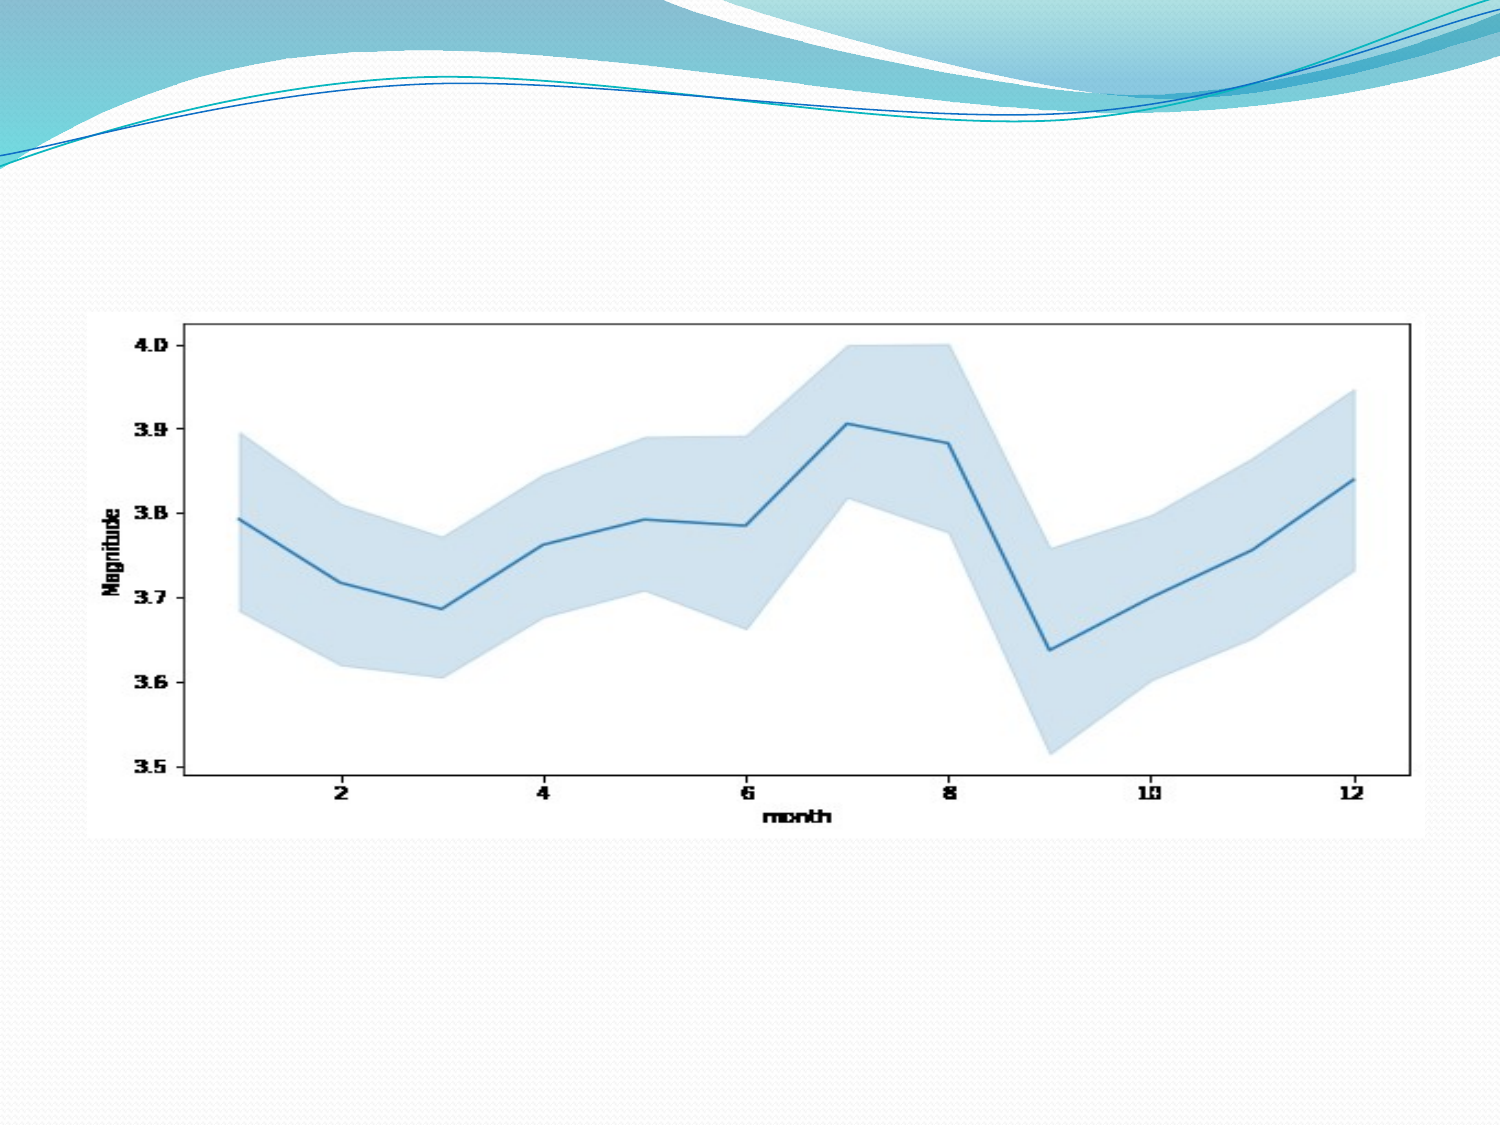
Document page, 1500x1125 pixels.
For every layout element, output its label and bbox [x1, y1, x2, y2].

picture [87, 312, 1426, 838]
